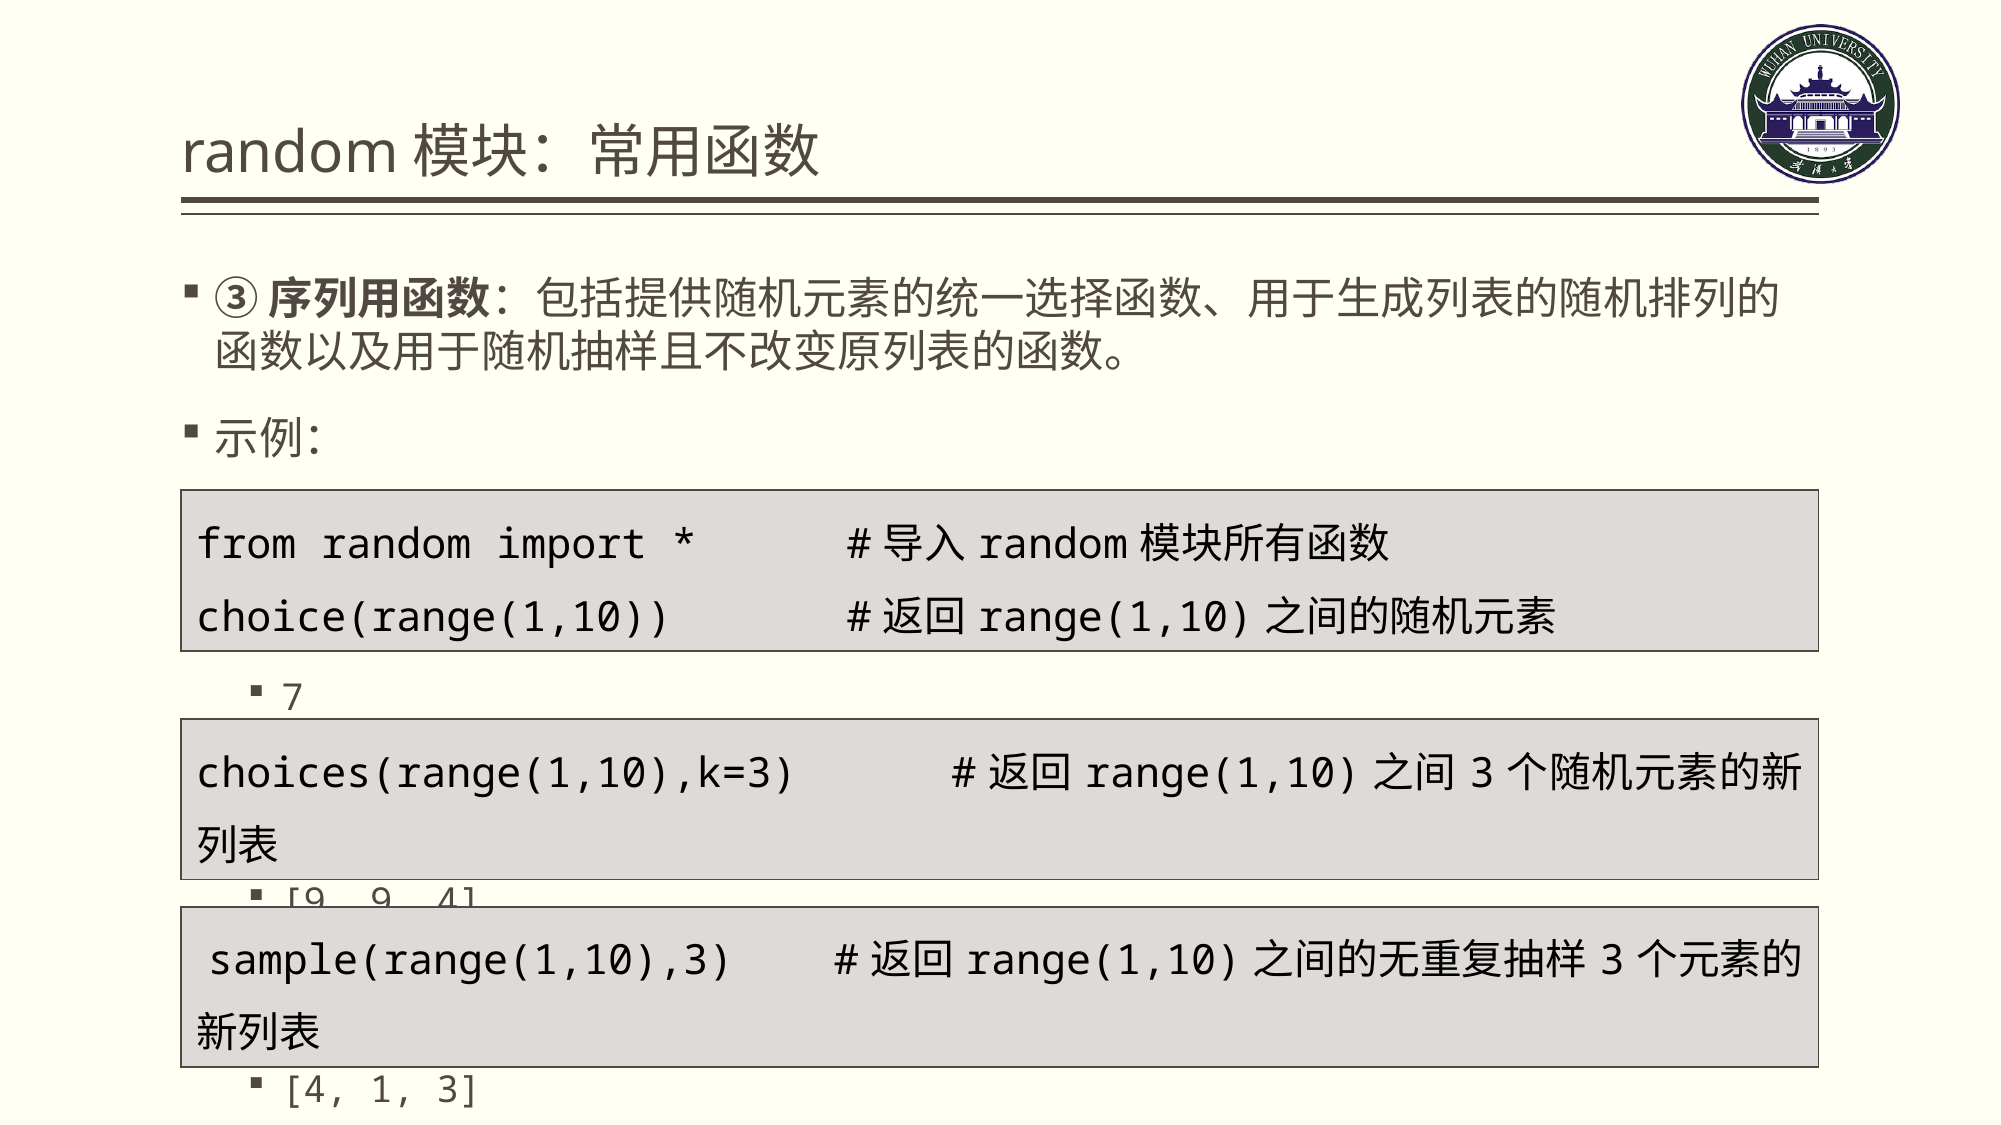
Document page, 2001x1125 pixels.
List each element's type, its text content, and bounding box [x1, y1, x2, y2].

list ③序列用函数：包括提供随机元素的统一选择函数、用于生成列表的随机排列的函数以及用于随机抽样且不改变原列表的函数。 示例： 7 [9, 9, 4] [4, 1, 3] [181, 1068, 1819, 1125]
table_header from random import * #导入random模块所有函数 choice(range(1,10)) #返回range(1,10)之间的随机元素 [182, 491, 1818, 650]
list ③序列用函数：包括提供随机元素的统一选择函数、用于生成列表的随机排列的函数以及用于随机抽样且不改变原列表的函数。 示例： 7 [9, 9, 4] [4, 1, 3] [181, 262, 1819, 489]
picture [1819, 24, 1900, 184]
list ③序列用函数：包括提供随机元素的统一选择函数、用于生成列表的随机排列的函数以及用于随机抽样且不改变原列表的函数。 示例： 7 [9, 9, 4] [4, 1, 3] [181, 652, 1819, 718]
table_header sample(range(1,10),3) #返回range(1,10)之间的无重复抽样3个元素的新列表 [182, 908, 1818, 1066]
title random模块：常用函数 [181, 12, 1819, 193]
table_header choices(range(1,10),k=3) #返回range(1,10)之间3个随机元素的新列表 [182, 720, 1818, 879]
list ③序列用函数：包括提供随机元素的统一选择函数、用于生成列表的随机排列的函数以及用于随机抽样且不改变原列表的函数。 示例： 7 [9, 9, 4] [4, 1, 3] [181, 880, 1819, 906]
